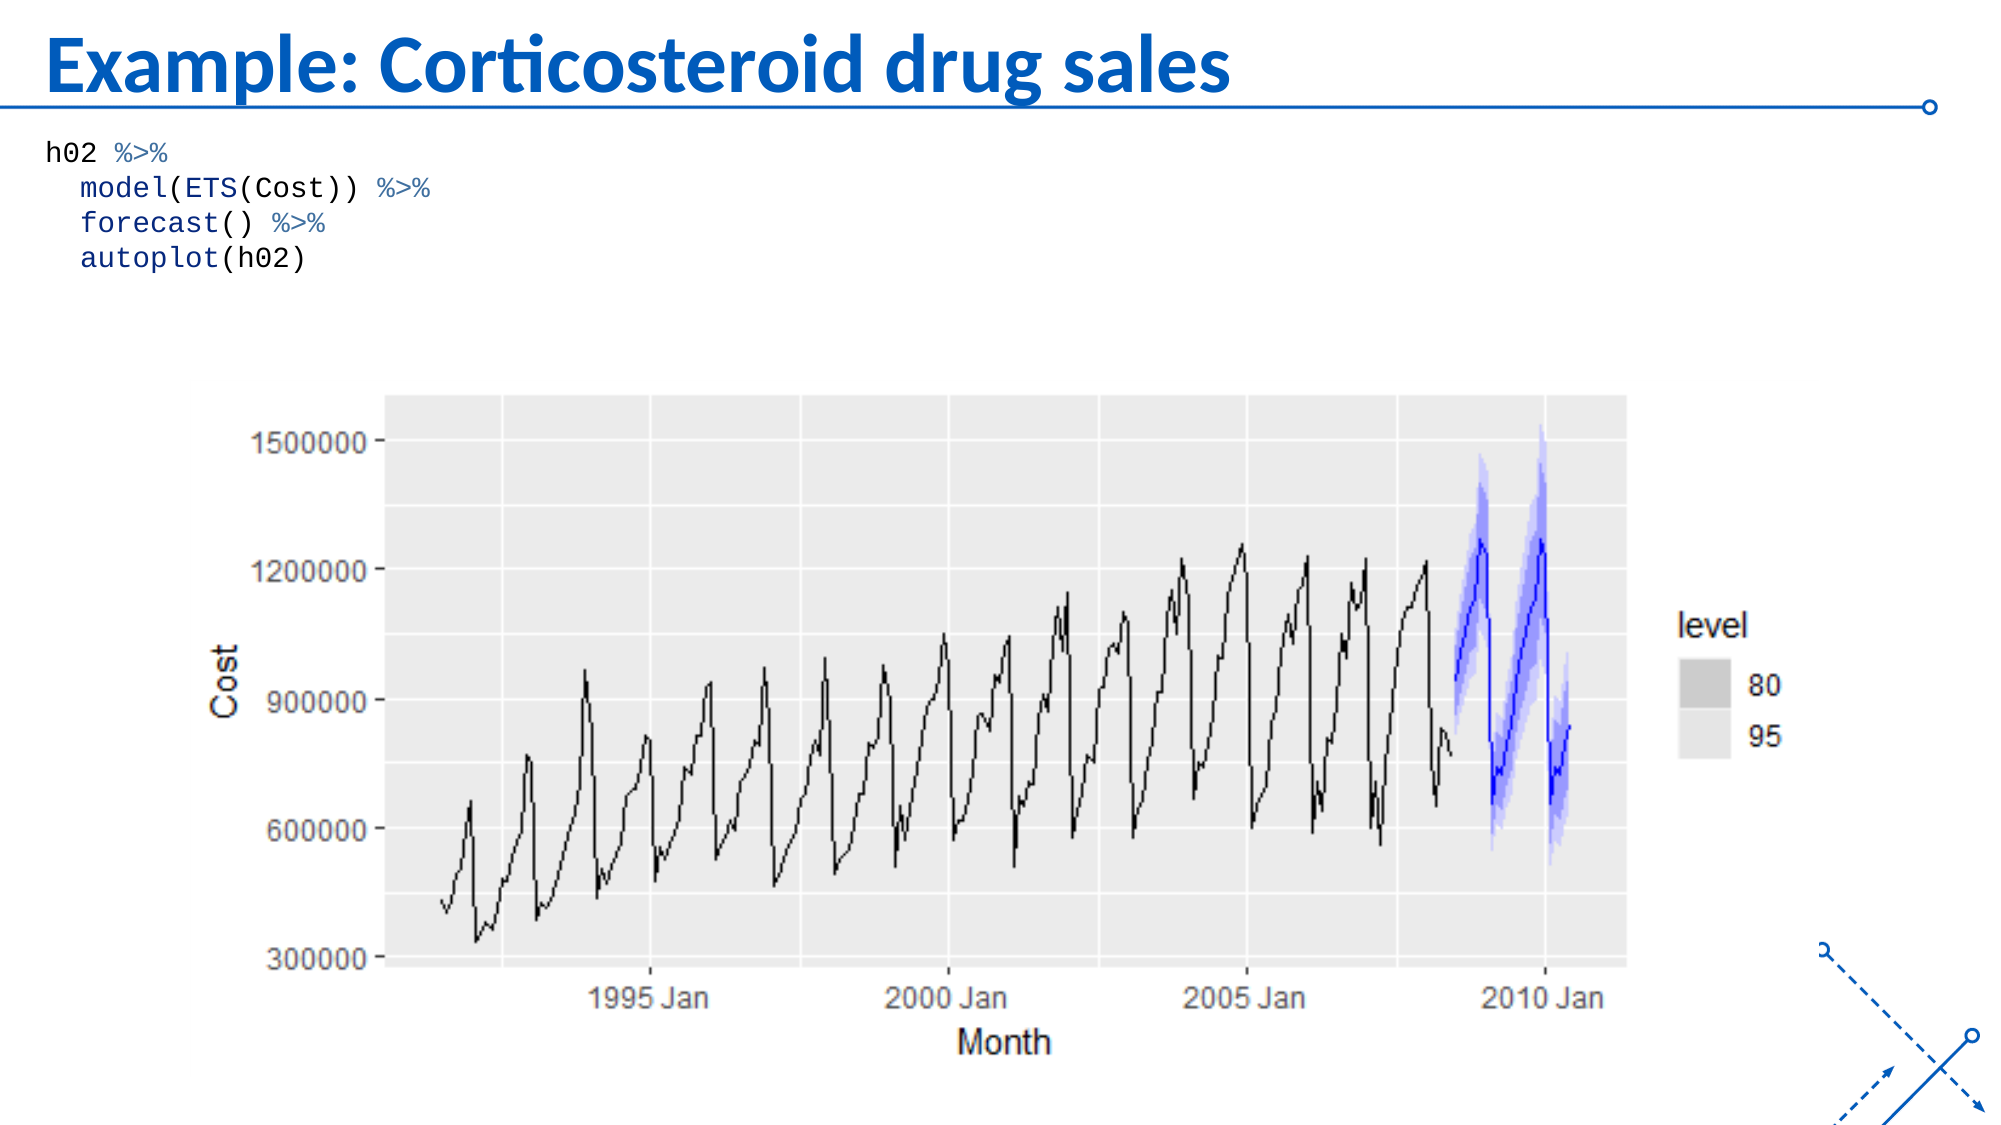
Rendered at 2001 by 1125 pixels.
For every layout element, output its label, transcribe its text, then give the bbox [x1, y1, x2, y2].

title Example: Corticosteroid drug sales [30, 9, 1931, 117]
picture [0, 0, 2001, 1125]
list h02 %>% model(ETS(Cost)) %>% forecast() %>% autoplot(h02) [30, 125, 1980, 361]
